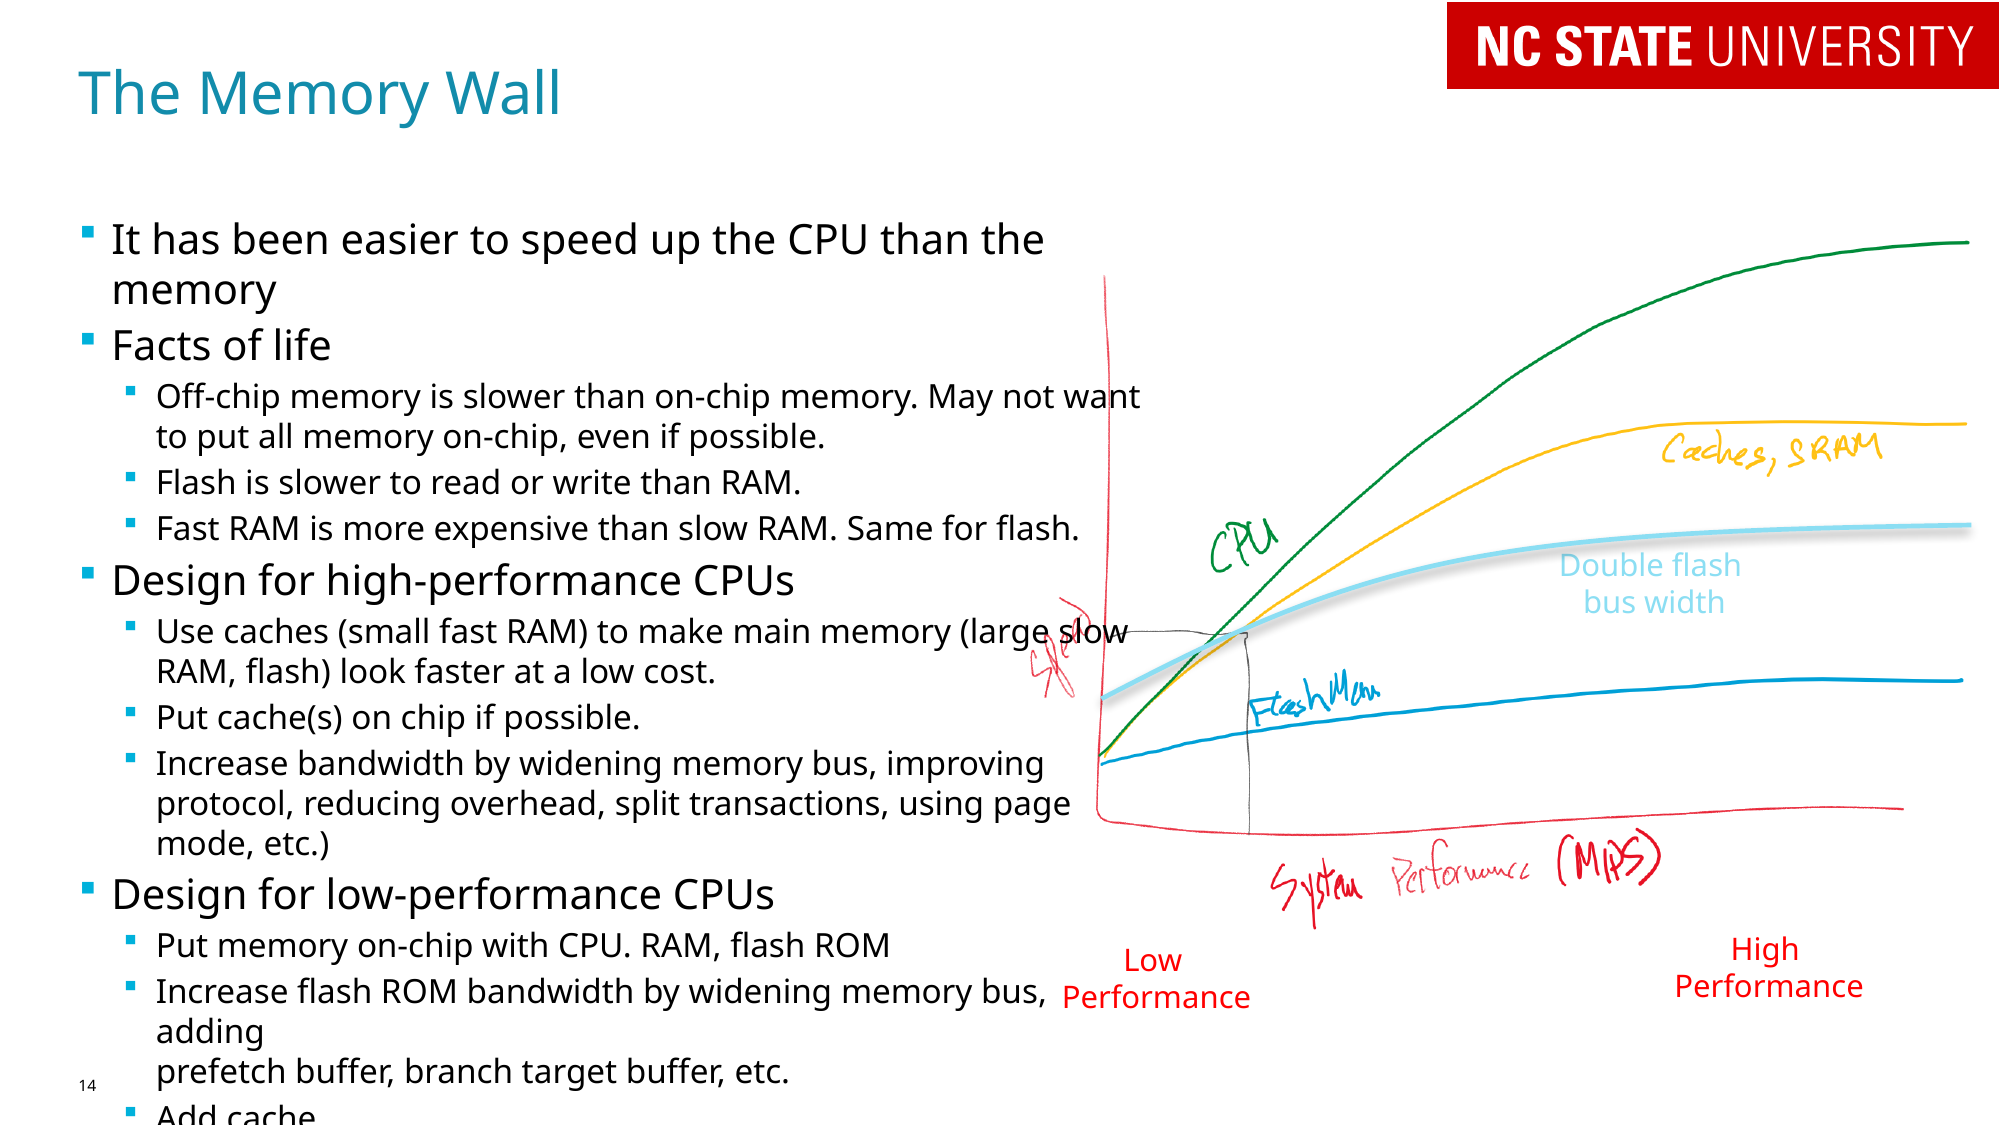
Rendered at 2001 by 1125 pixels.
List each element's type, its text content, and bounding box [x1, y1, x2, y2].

title The Memory Wall [78, 55, 1910, 150]
text_box Low Performance [1037, 946, 1276, 1015]
text_box High Performance [1649, 946, 1889, 1004]
picture [1447, 2, 1999, 89]
list It has been easier to speed up the CPU than the memory Facts of life Off-chip memory is slower than on-chip memory. May not want to put all memory on-chip, even if possible. Flash is slower to read or write than RAM. Fast RAM is more expensive than slow RAM. Same for flash. Design for high-performance CPUs Use caches (small fast RAM) to make main memory (large slow RAM, flash) look faster at a low cost. Put cache(s) on chip if possible. Increase bandwidth by widening memory bus, improving protocol, reducing overhead, split transactions, using page mode, etc.) Design for low-performance CPUs Put memory on-chip with CPU. RAM, flash ROM Increase flash ROM bandwidth by widening memory bus, adding prefetch buffer, branch target buffer, etc. Add cache Change instruction set size to reduce instruction bandwidth needed [78, 212, 1163, 1004]
picture [1026, 235, 1972, 932]
